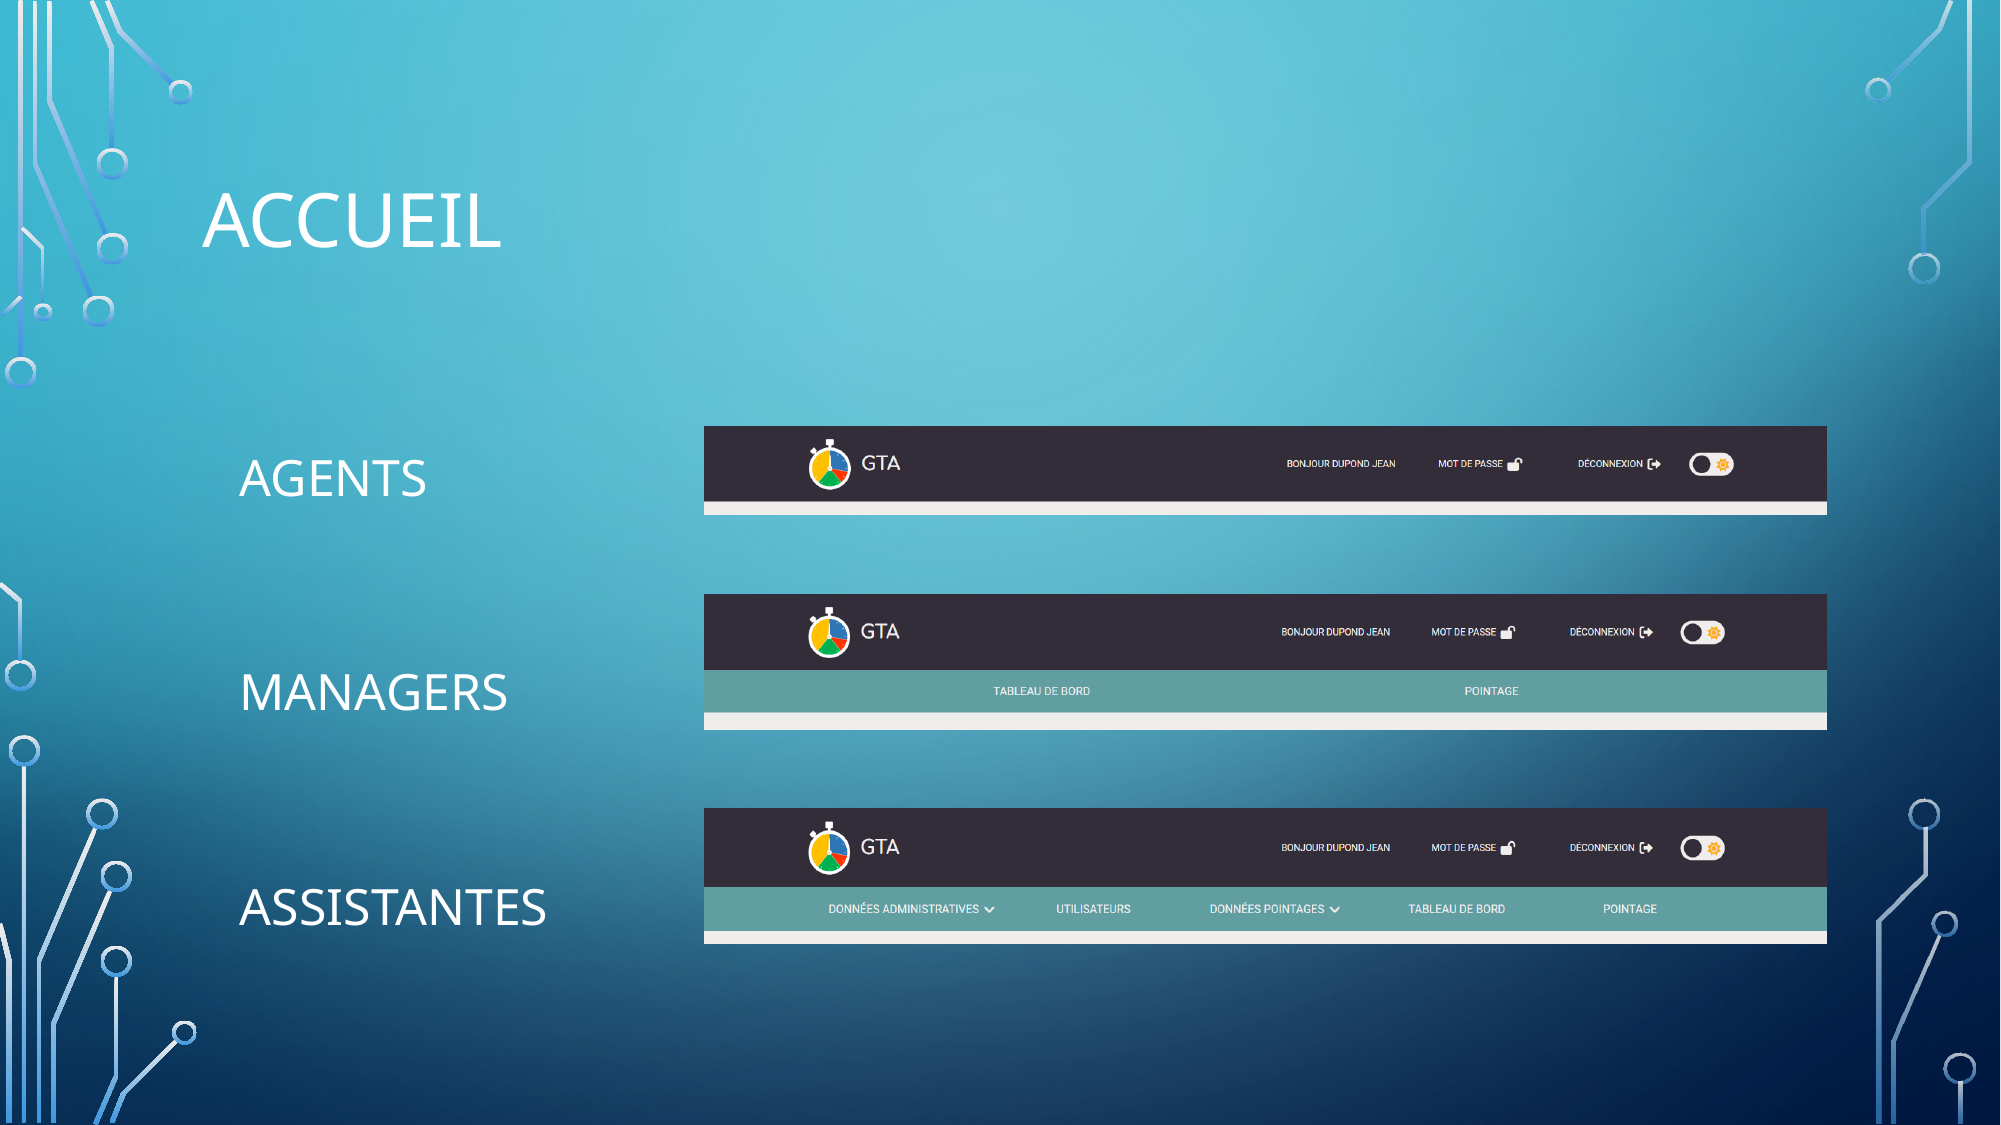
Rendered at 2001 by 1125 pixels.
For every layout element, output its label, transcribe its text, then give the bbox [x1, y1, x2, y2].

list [704, 594, 1827, 730]
list Assistantes [224, 808, 704, 944]
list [704, 426, 1827, 516]
list Agents [224, 426, 704, 516]
list Managers [224, 594, 704, 730]
title Accueil [187, 101, 1813, 344]
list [704, 808, 1827, 944]
